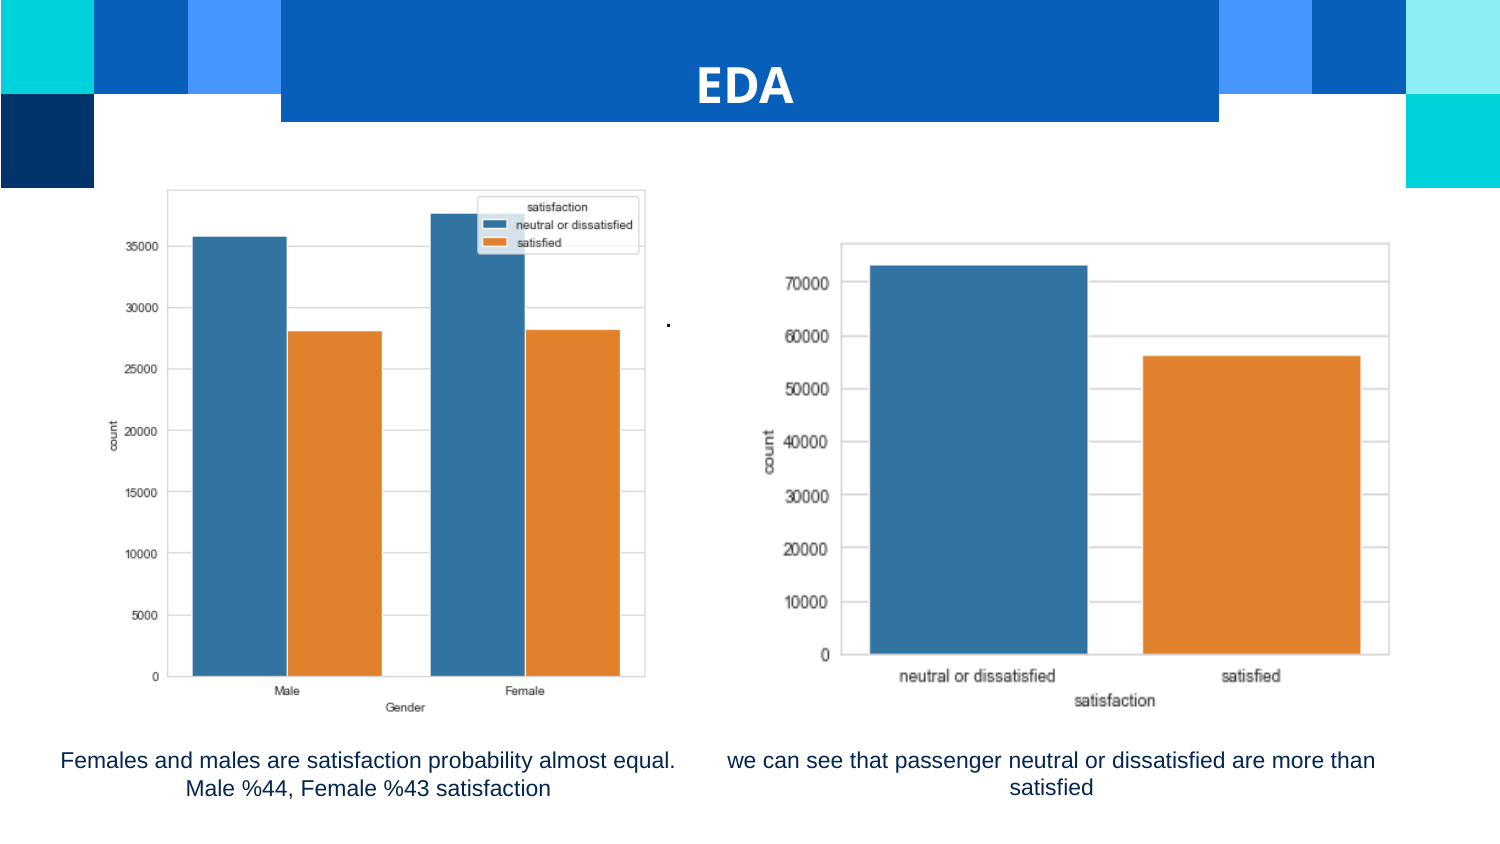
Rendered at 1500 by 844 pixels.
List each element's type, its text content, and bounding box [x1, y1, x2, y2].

picture [751, 232, 1400, 723]
text_box . [658, 291, 746, 341]
text_box Females and males are satisfaction probability almost equal. Male %44, Female %43 satisfaction [31, 735, 706, 812]
picture [99, 182, 653, 723]
title EDA [281, 0, 1219, 122]
text_box we can see that passenger neutral or dissatisfied are more than satisfied [702, 734, 1402, 811]
